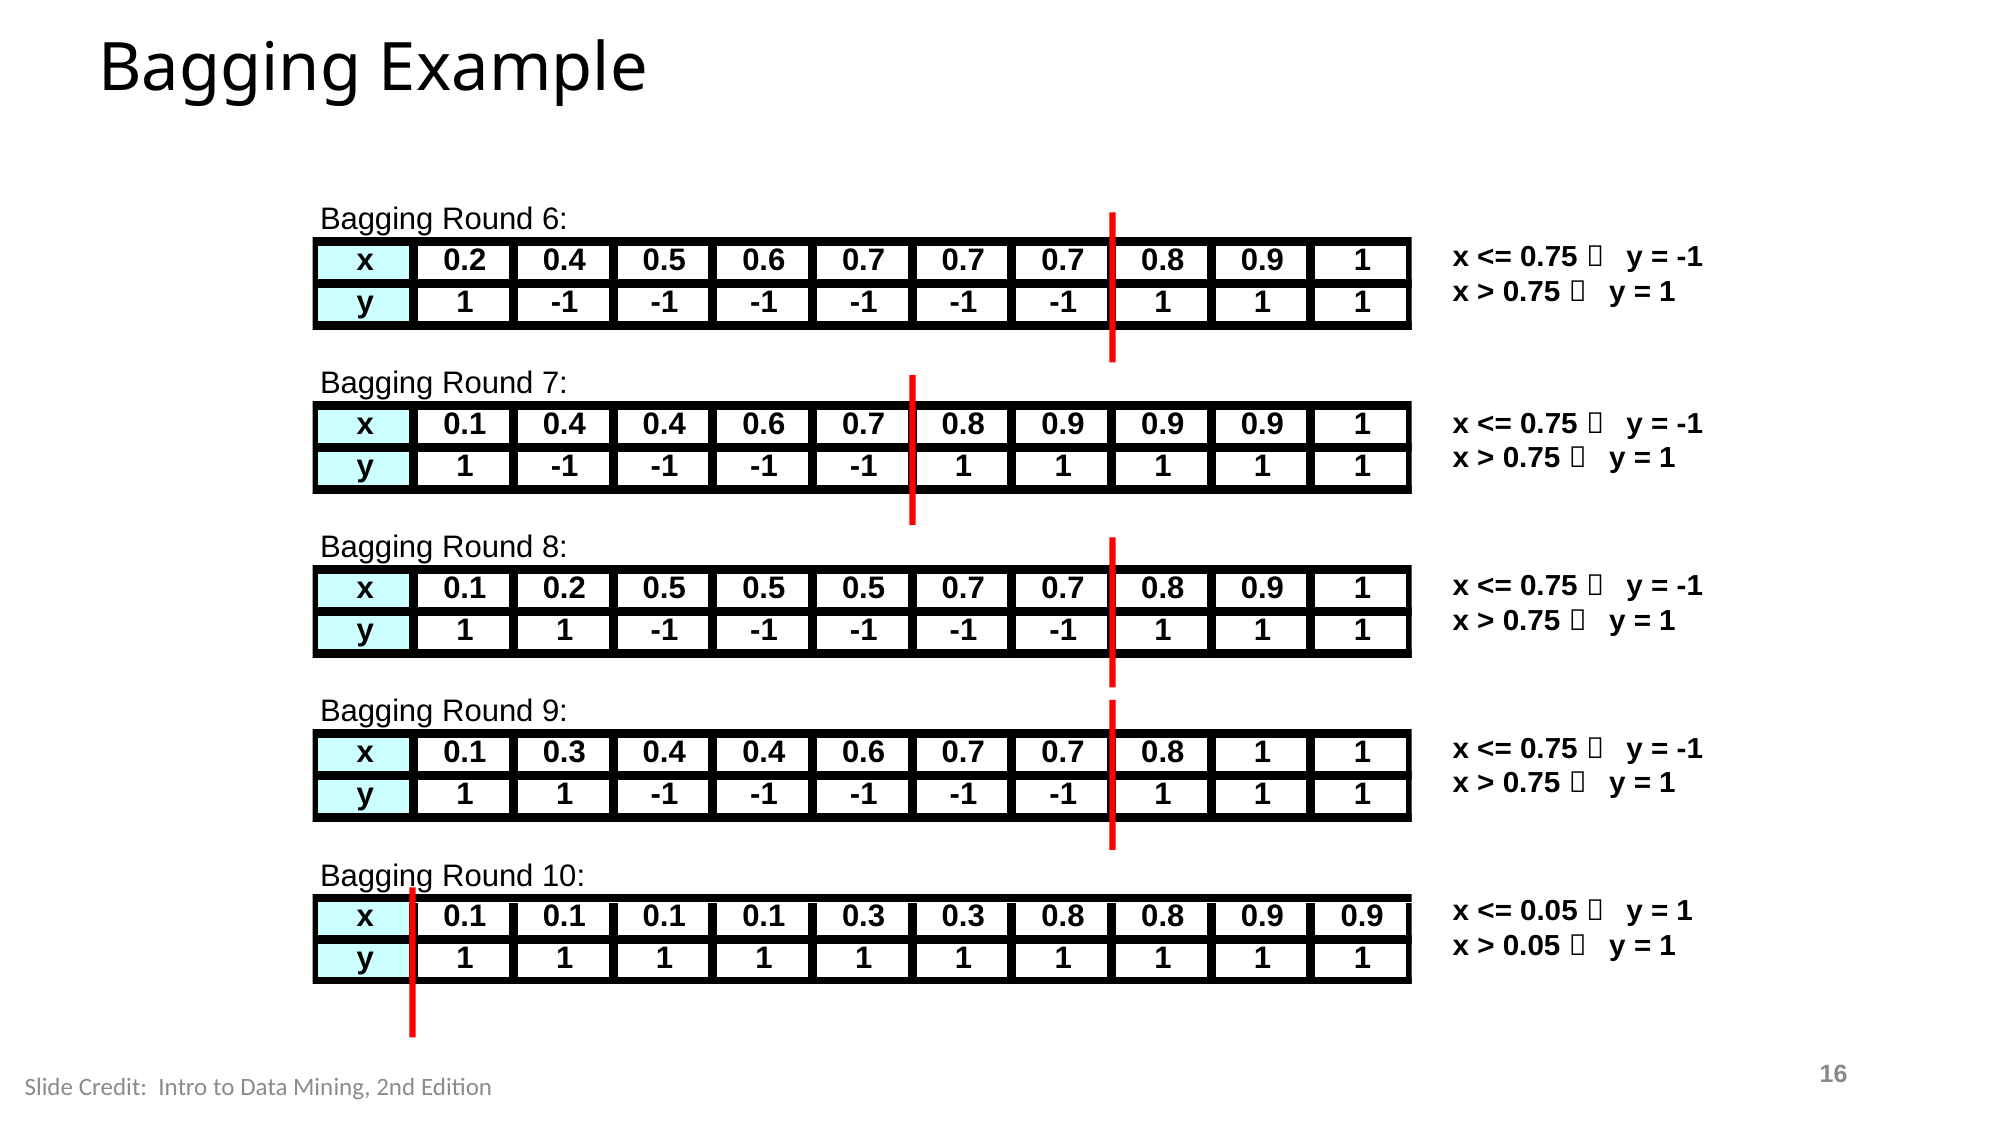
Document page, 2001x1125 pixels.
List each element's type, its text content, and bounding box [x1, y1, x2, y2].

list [312, 199, 1413, 984]
footer Slide Credit: Intro to Data Mining, 2nd Edition [9, 1055, 685, 1115]
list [1449, 562, 1706, 642]
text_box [1449, 887, 1697, 967]
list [1449, 233, 1706, 313]
title Bagging Example [83, 24, 1895, 113]
slide_number 16 [1412, 1042, 1863, 1103]
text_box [1449, 724, 1706, 805]
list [1449, 399, 1706, 480]
